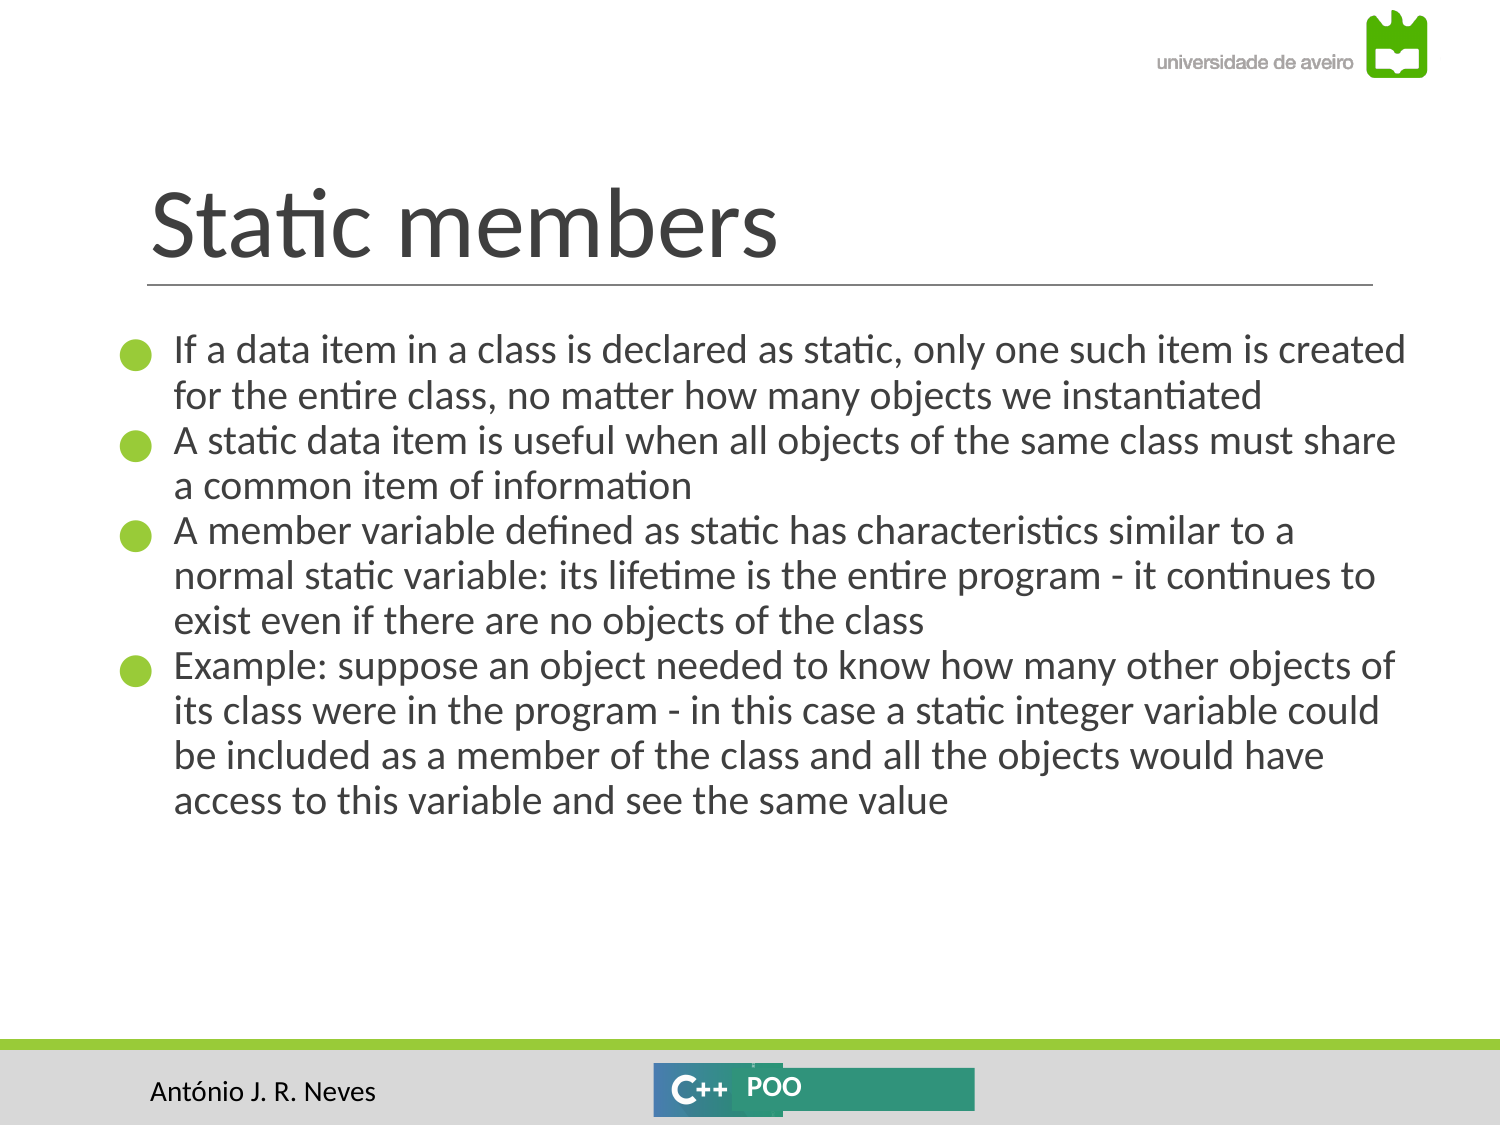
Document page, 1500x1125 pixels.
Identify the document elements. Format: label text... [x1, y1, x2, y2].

picture [1156, 10, 1441, 79]
title Static members [135, 47, 1373, 285]
picture [653, 1063, 783, 1117]
list If a data item in a class is declared as static, only one such item is created for the entire class, no matter how many objects we instantiated A static data item is useful when all objects of the same class must share a common item of information A member variable defined as static has characteristics similar to a normal static variable: its lifetime is the entire program - it continues to exist even if there are no objects of the class Example: suppose an object needed to know how many other objects of its class were in the program - in this case a static integer variable could be included as a member of the class and all the objects would have access to this variable and see the same value [98, 320, 1427, 1039]
